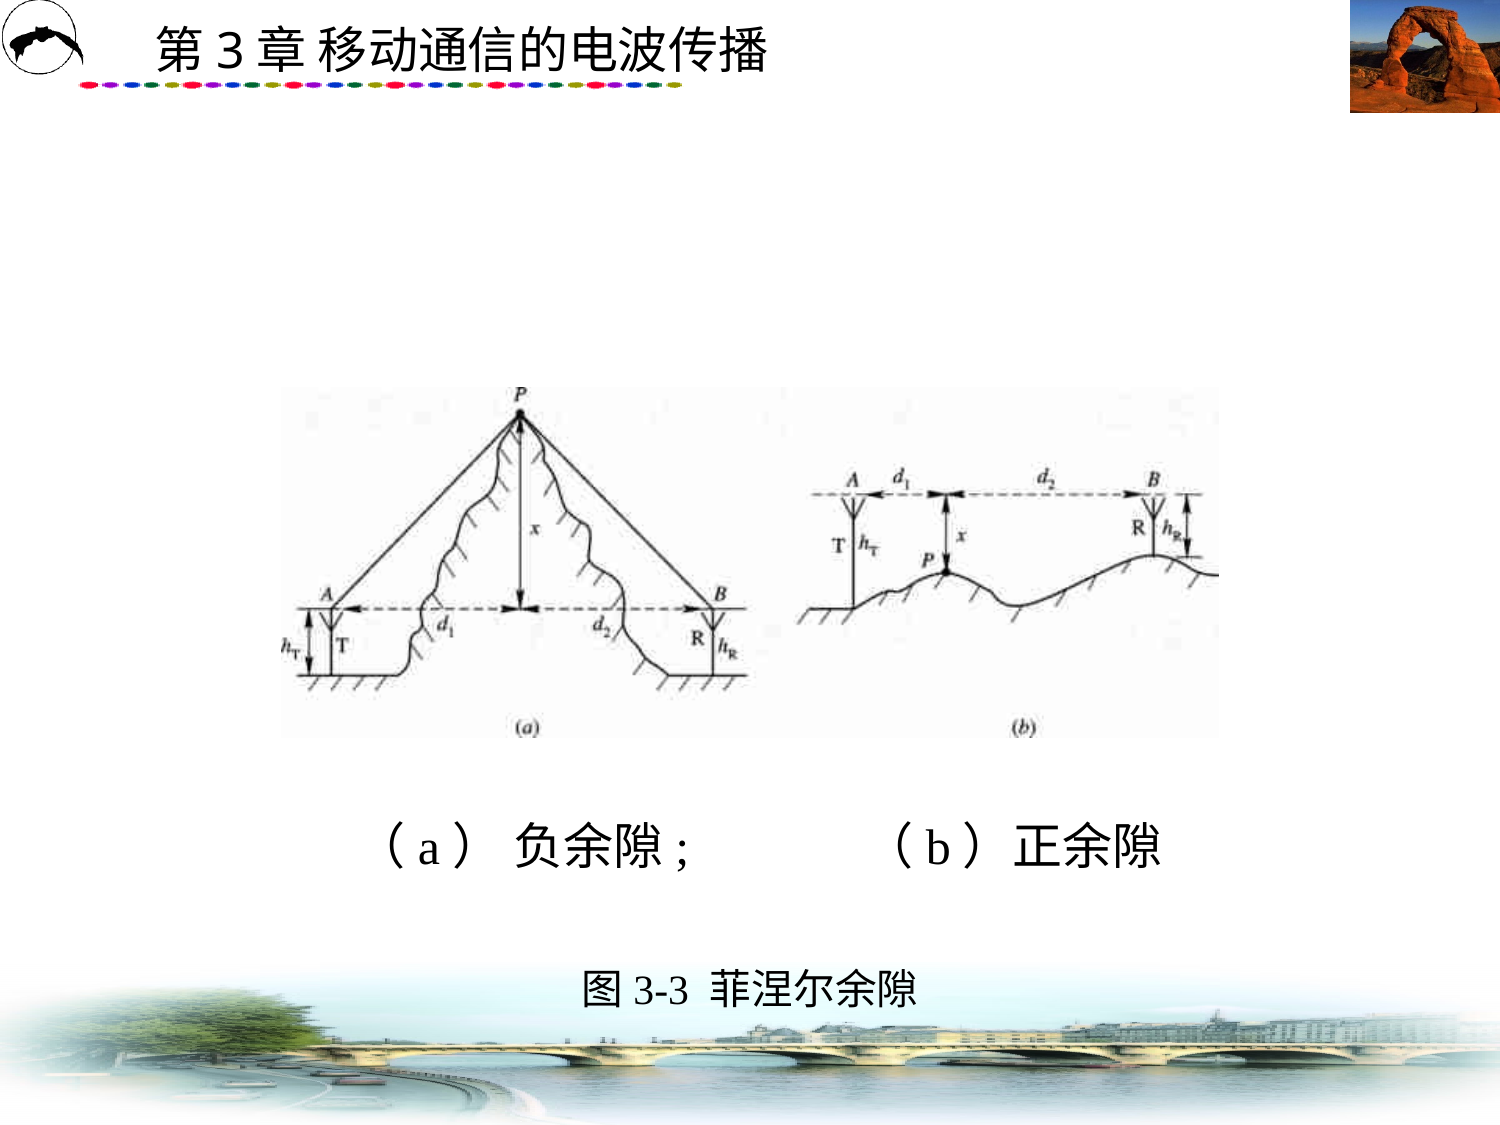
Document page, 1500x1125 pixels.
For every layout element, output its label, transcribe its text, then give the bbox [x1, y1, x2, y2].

list 图3-3 菲涅尔余隙 [0, 940, 1500, 1013]
title （a） 负余隙; （b）正余隙 [93, 87, 1426, 940]
picture [74, 78, 691, 91]
picture [1350, 0, 1500, 113]
picture [281, 387, 1219, 738]
picture [0, 0, 100, 75]
picture [0, 1013, 1500, 1125]
